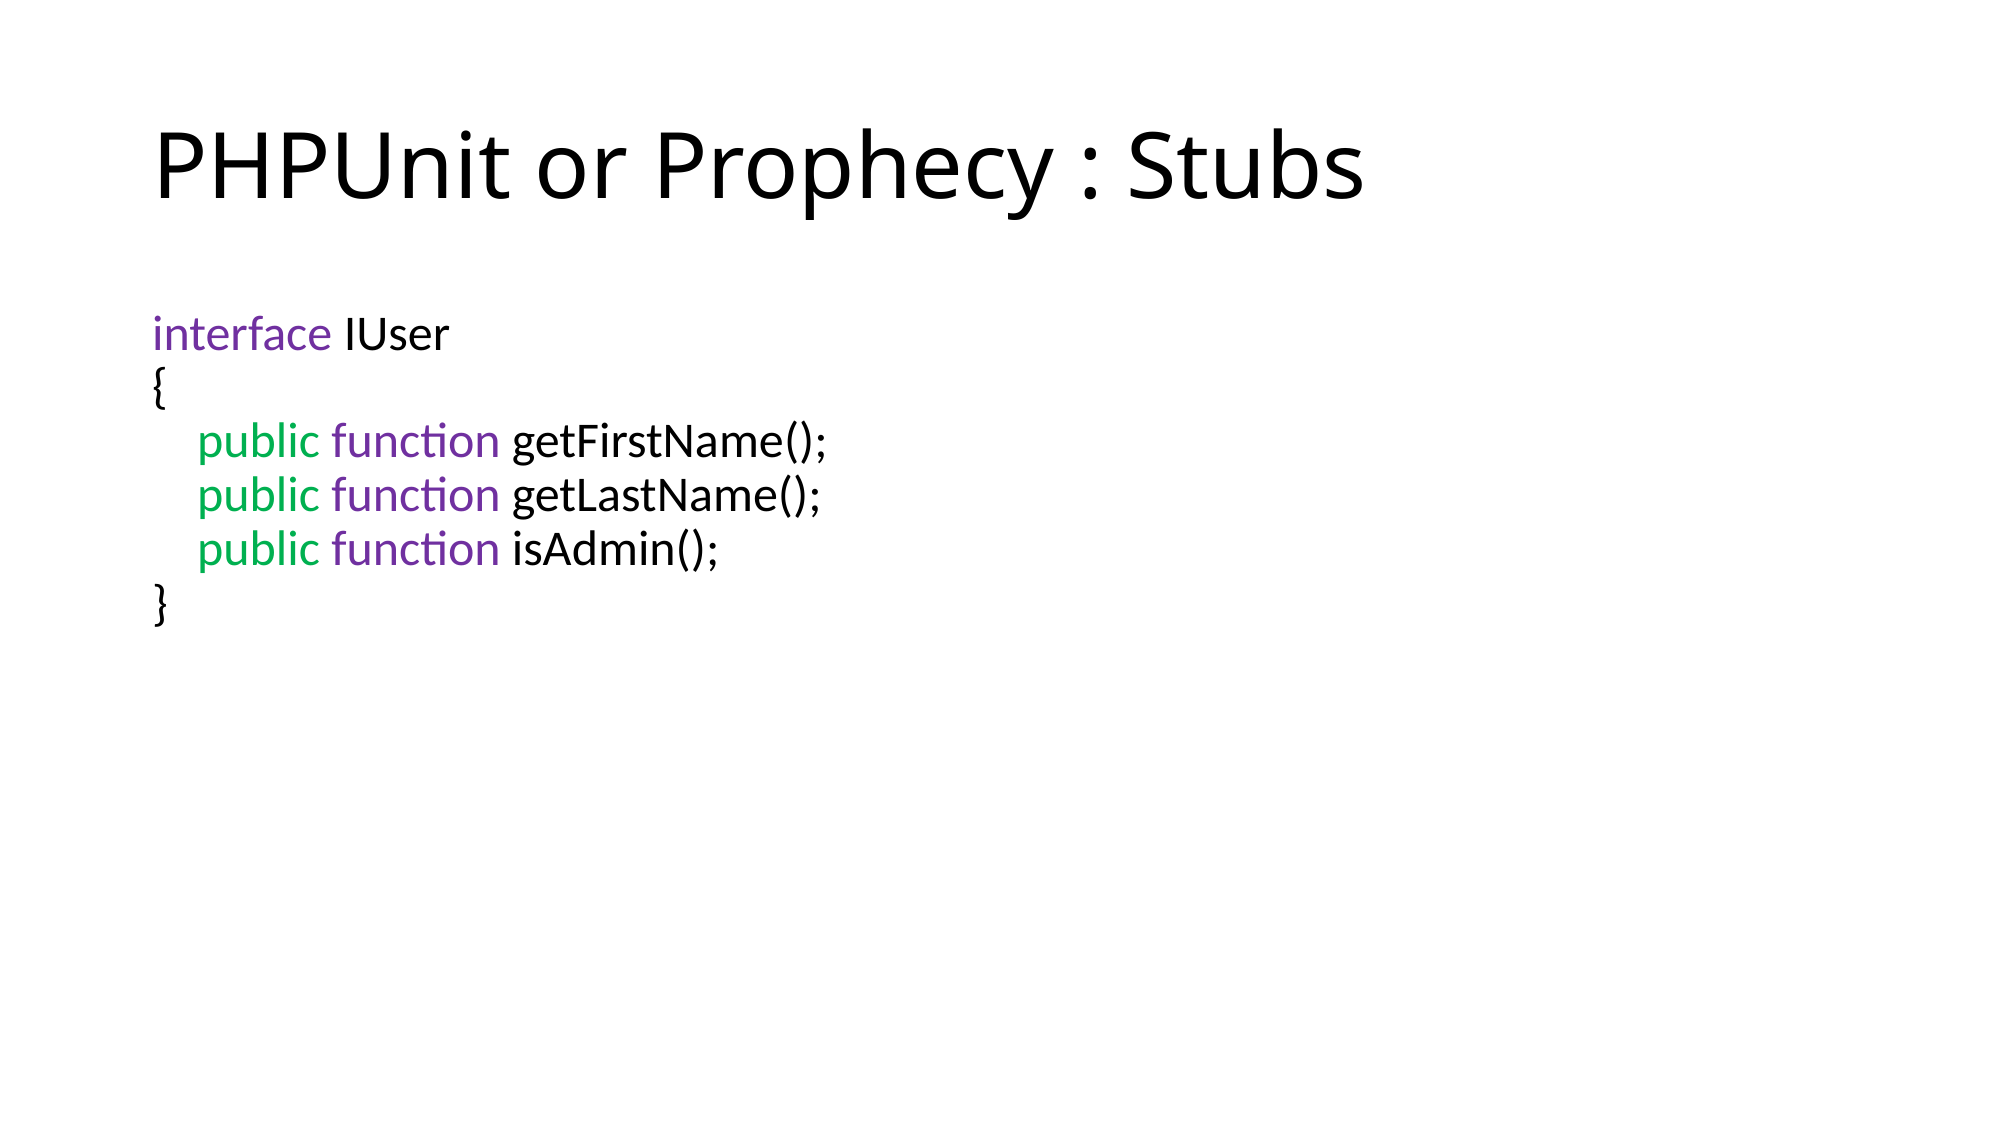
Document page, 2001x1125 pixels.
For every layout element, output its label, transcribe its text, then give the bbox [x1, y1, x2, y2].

text_box PHPUnit or Prophecy : Stubs [137, 59, 1863, 278]
text_box interface IUser { public function getFirstName(); public function getLastName(); public function isAdmin(); } [137, 299, 1863, 1014]
